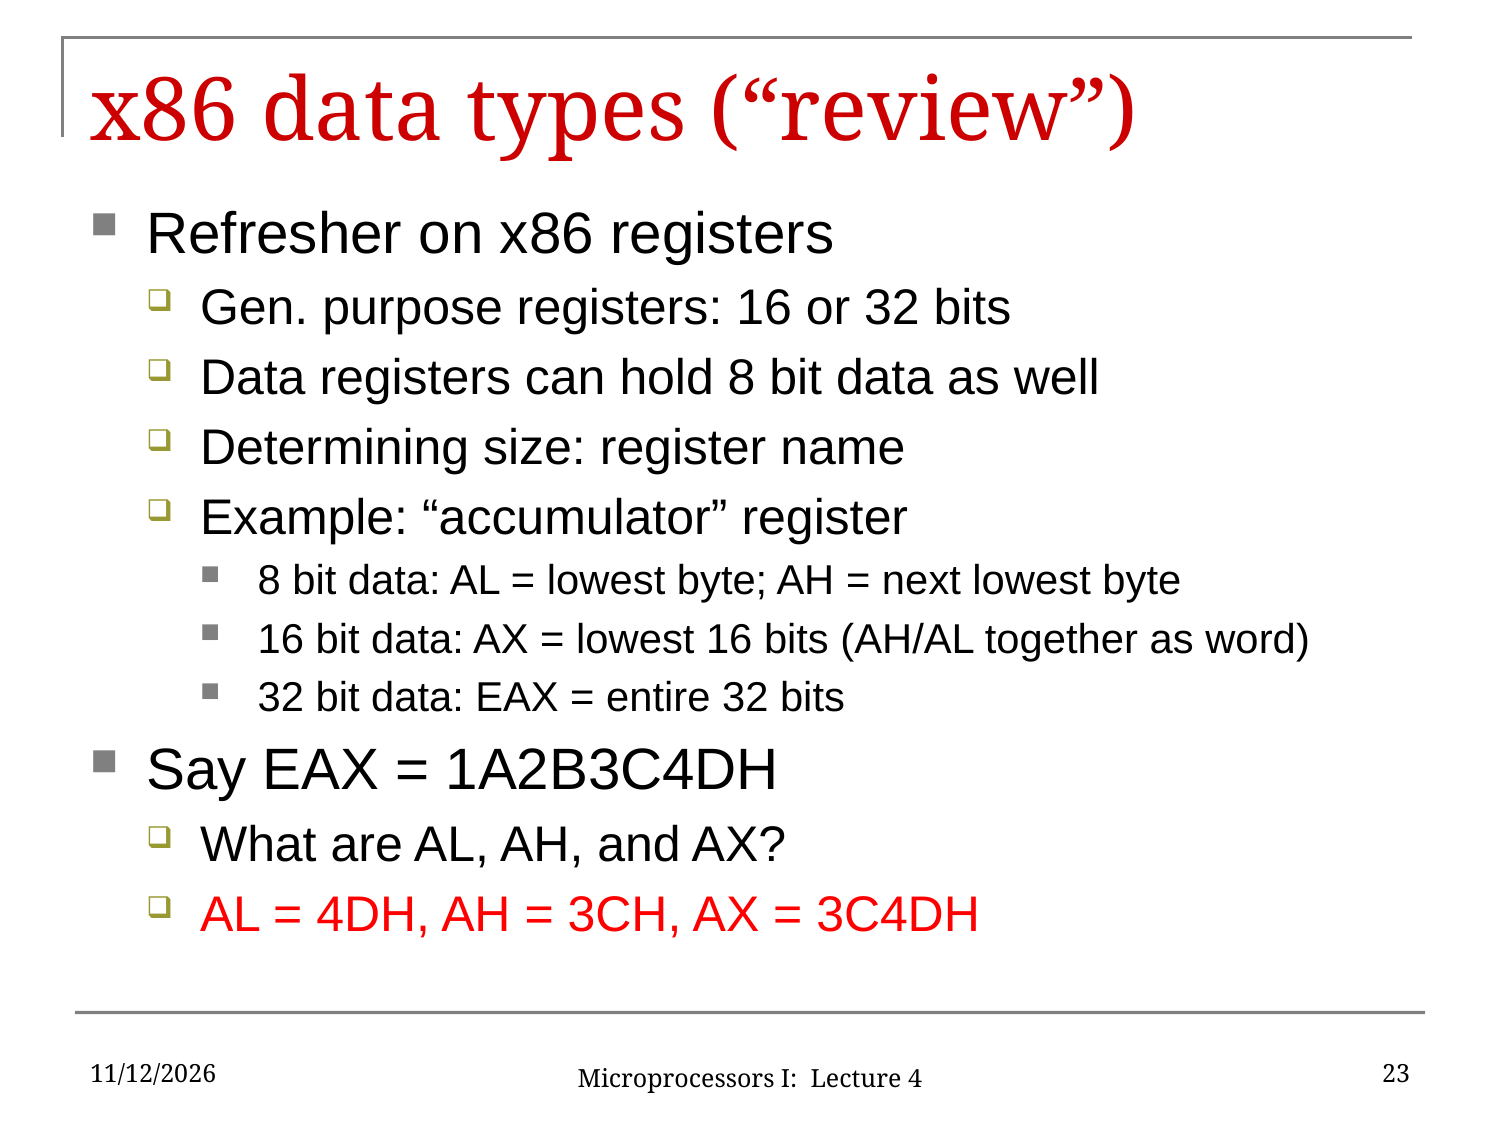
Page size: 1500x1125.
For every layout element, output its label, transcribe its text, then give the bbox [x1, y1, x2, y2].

list Refresher on x86 registers Gen. purpose registers: 16 or 32 bits Data registers can hold 8 bit data as well Determining size: register name Example: “accumulator” register 8 bit data: AL = lowest byte; AH = next lowest byte 16 bit data: AX = lowest 16 bits (AH/AL together as word) 32 bit data: EAX = entire 32 bits Say EAX = 1A2B3C4DH What are AL, AH, and AX? AL = 4DH, AH = 3CH, AX = 3C4DH [75, 187, 1425, 1006]
slide_number 23 [1074, 1023, 1426, 1100]
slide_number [74, 1023, 426, 1100]
footer Microprocessors I: Lecture 4 [512, 1024, 988, 1101]
title x86 data types (“review”) [75, 45, 1425, 163]
